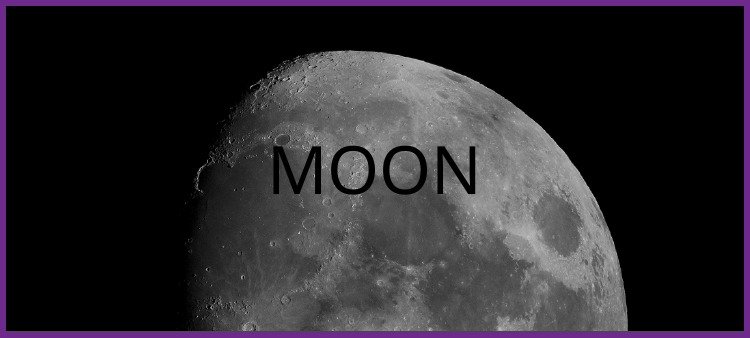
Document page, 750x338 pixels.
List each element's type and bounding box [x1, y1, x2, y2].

picture [37, 32, 712, 332]
text_box [0, 0, 750, 338]
